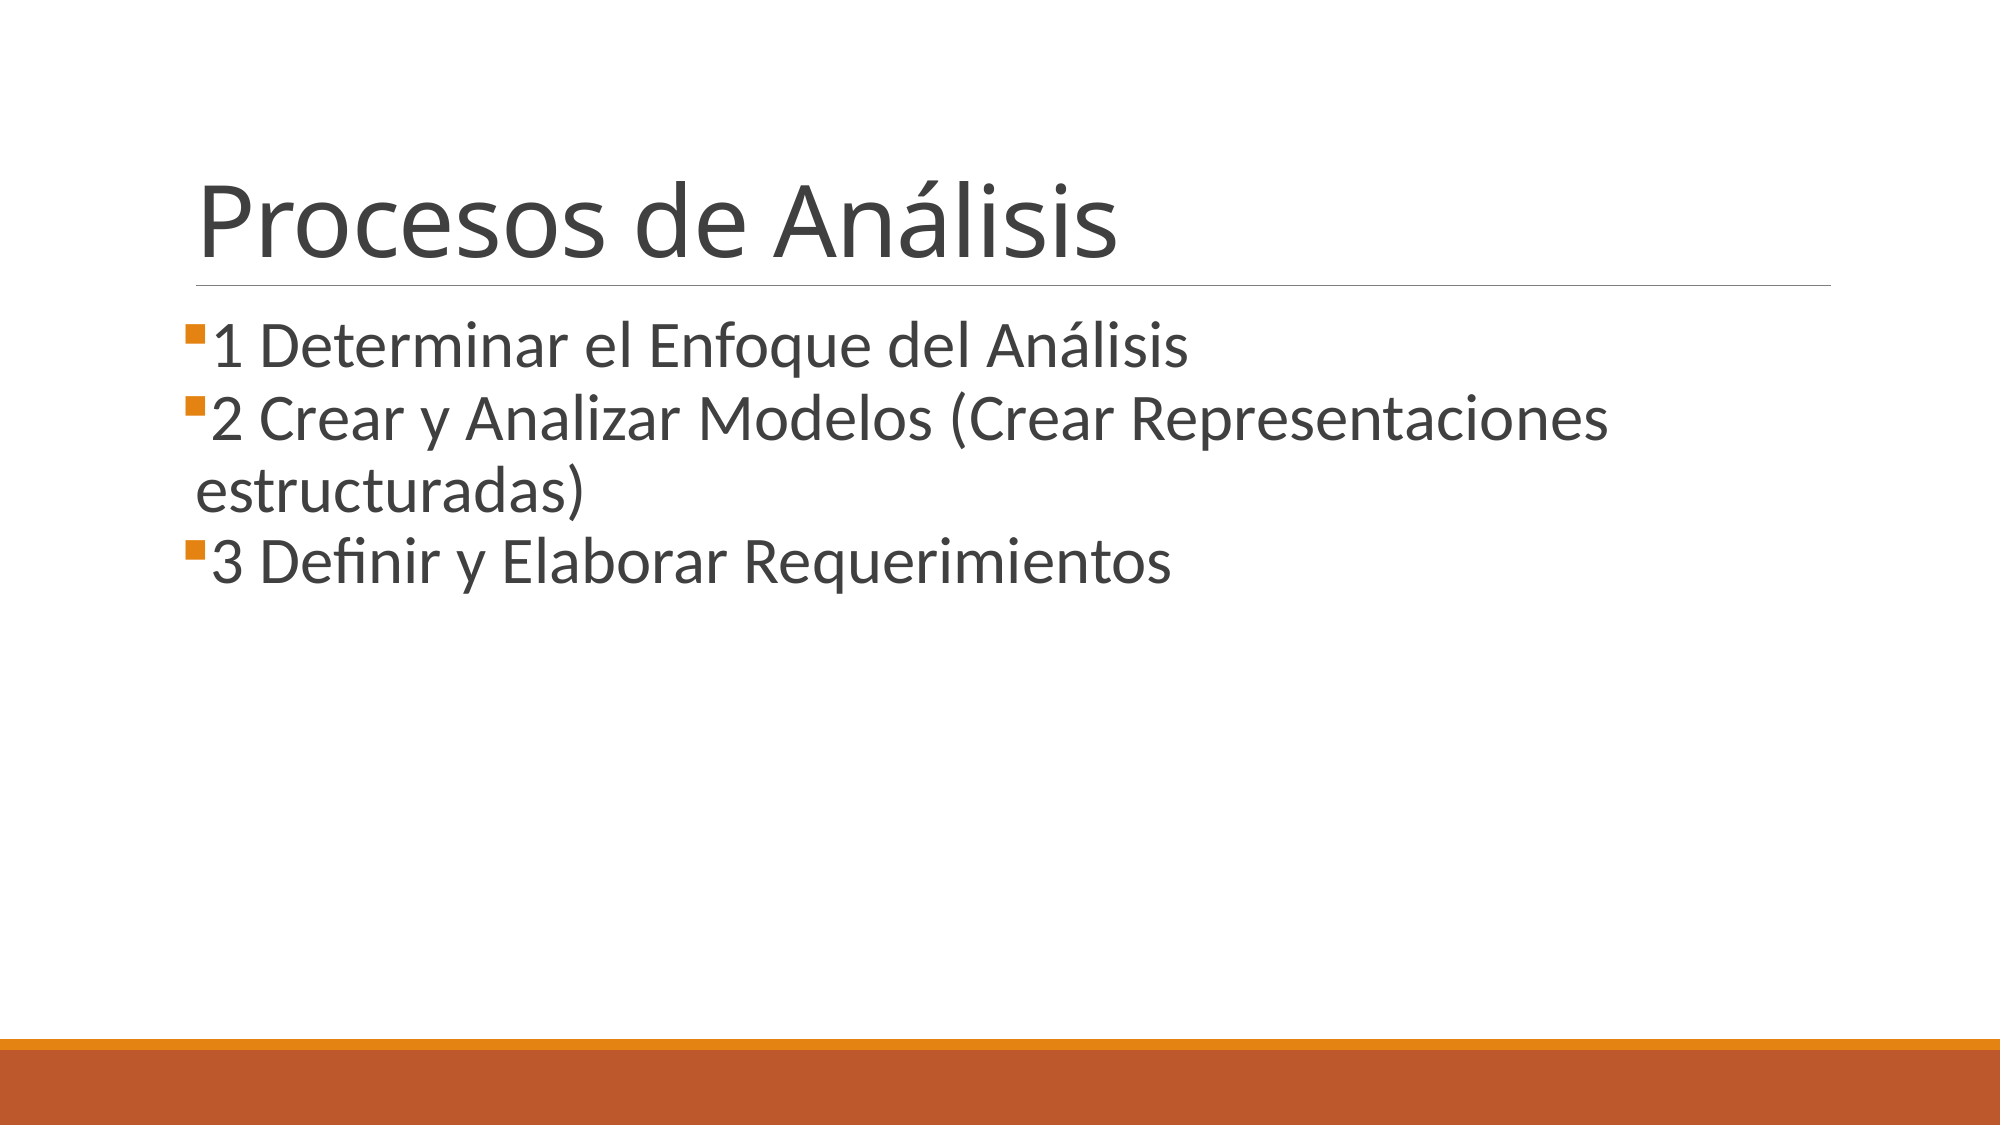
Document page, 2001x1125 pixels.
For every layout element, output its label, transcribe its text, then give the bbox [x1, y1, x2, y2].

list 1 Determinar el Enfoque del Análisis 2 Crear y Analizar Modelos (Crear Representaciones estructuradas) 3 Definir y Elaborar Requerimientos [180, 302, 1830, 963]
title Procesos de Análisis [180, 47, 1830, 285]
